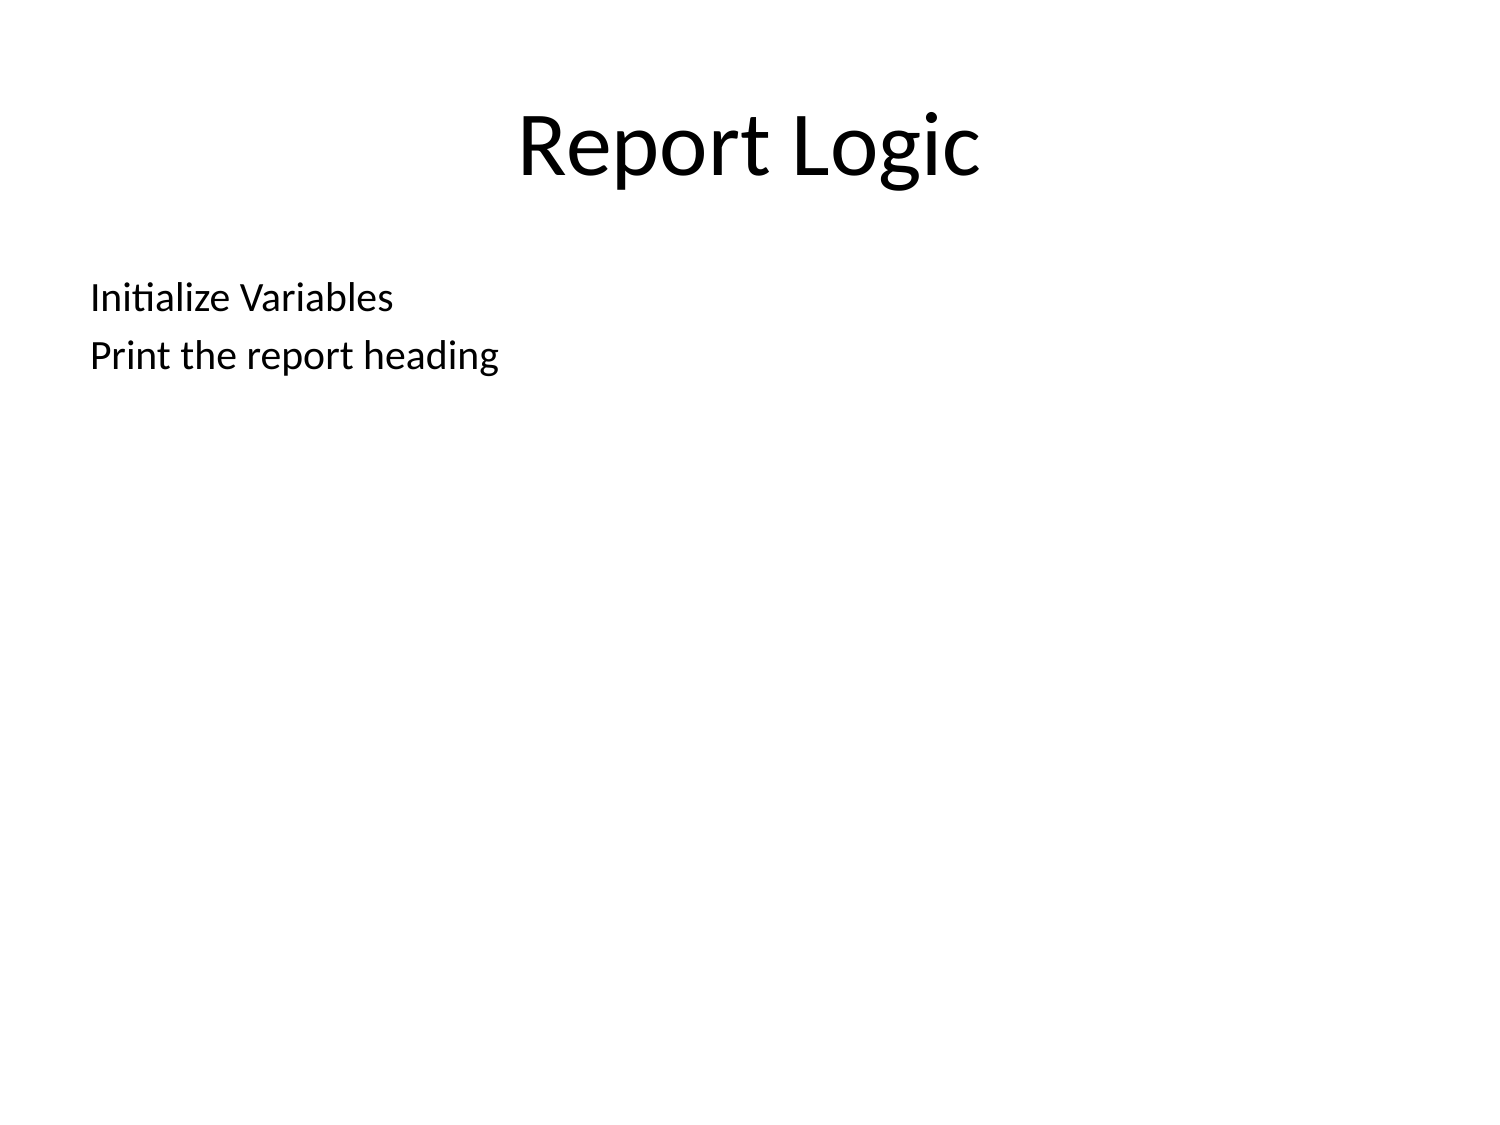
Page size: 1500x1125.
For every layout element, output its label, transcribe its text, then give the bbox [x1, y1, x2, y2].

title Report Logic [75, 45, 1425, 233]
list Initialize Variables Print the report heading [75, 262, 1425, 1005]
